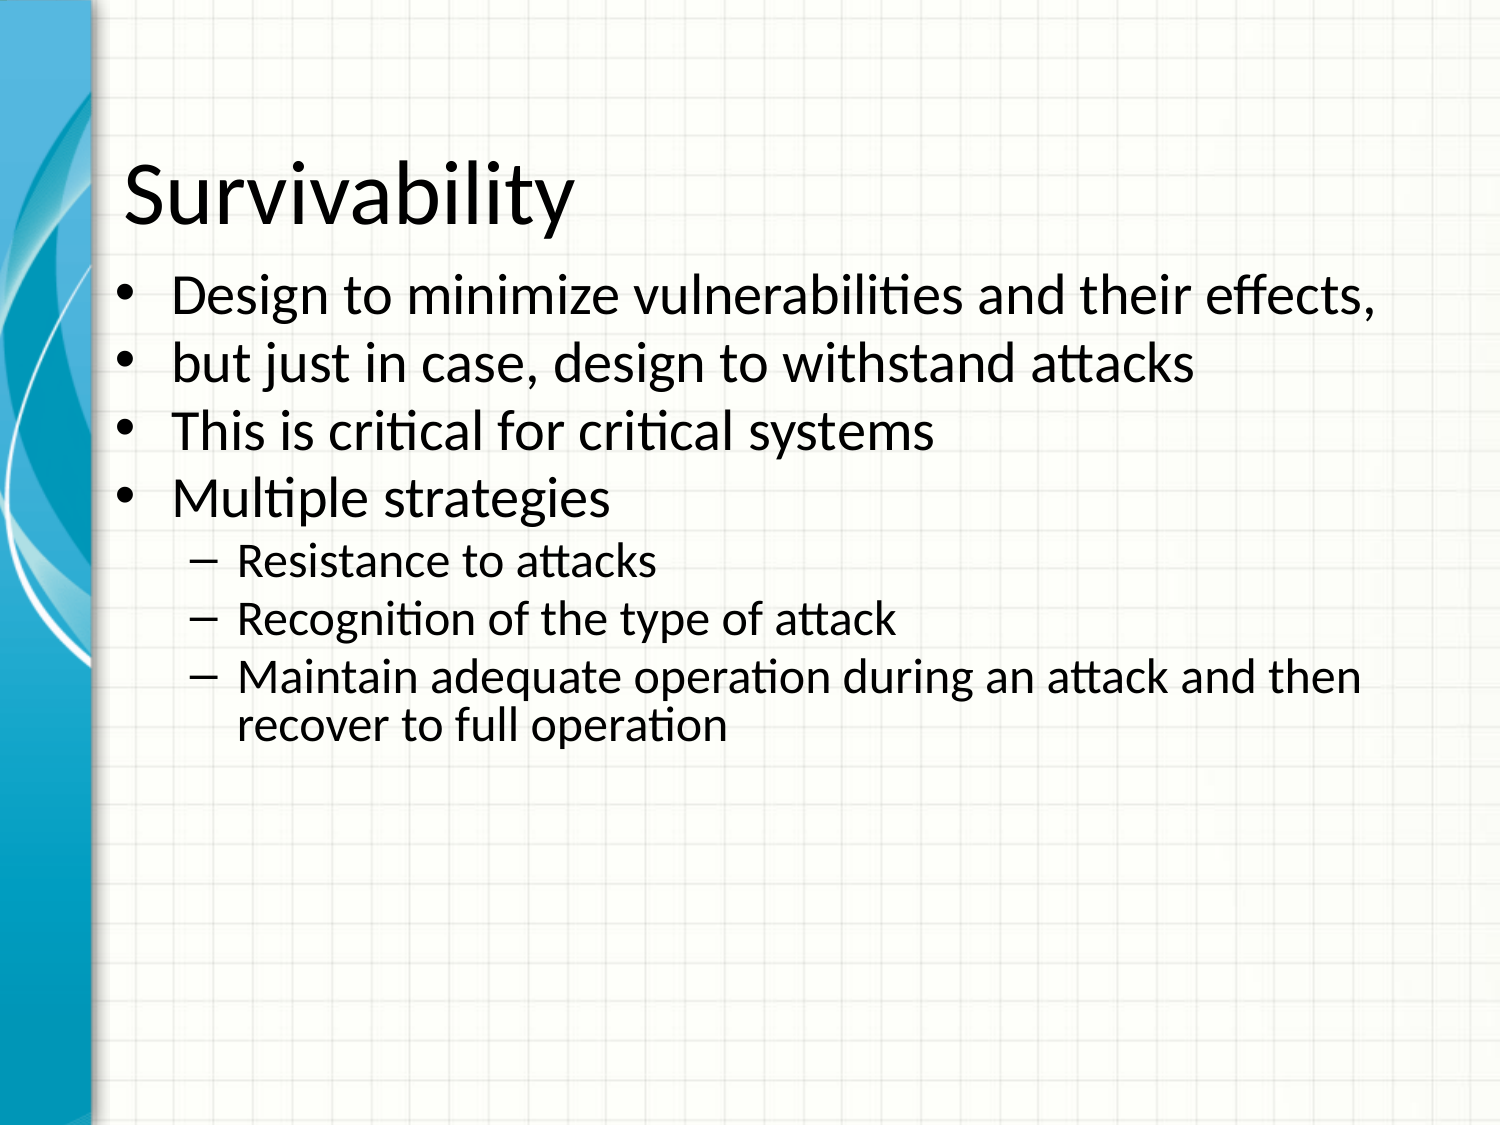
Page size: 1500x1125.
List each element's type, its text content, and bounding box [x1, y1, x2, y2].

picture [0, 0, 1500, 1125]
title Survivability [108, 107, 1500, 262]
list Design to minimize vulnerabilities and their effects, but just in case, design to withstand attacks This is critical for critical systems Multiple strategies Resistance to attacks Recognition of the type of attack Maintain adequate operation during an attack and then recover to full operation [99, 262, 1500, 1050]
